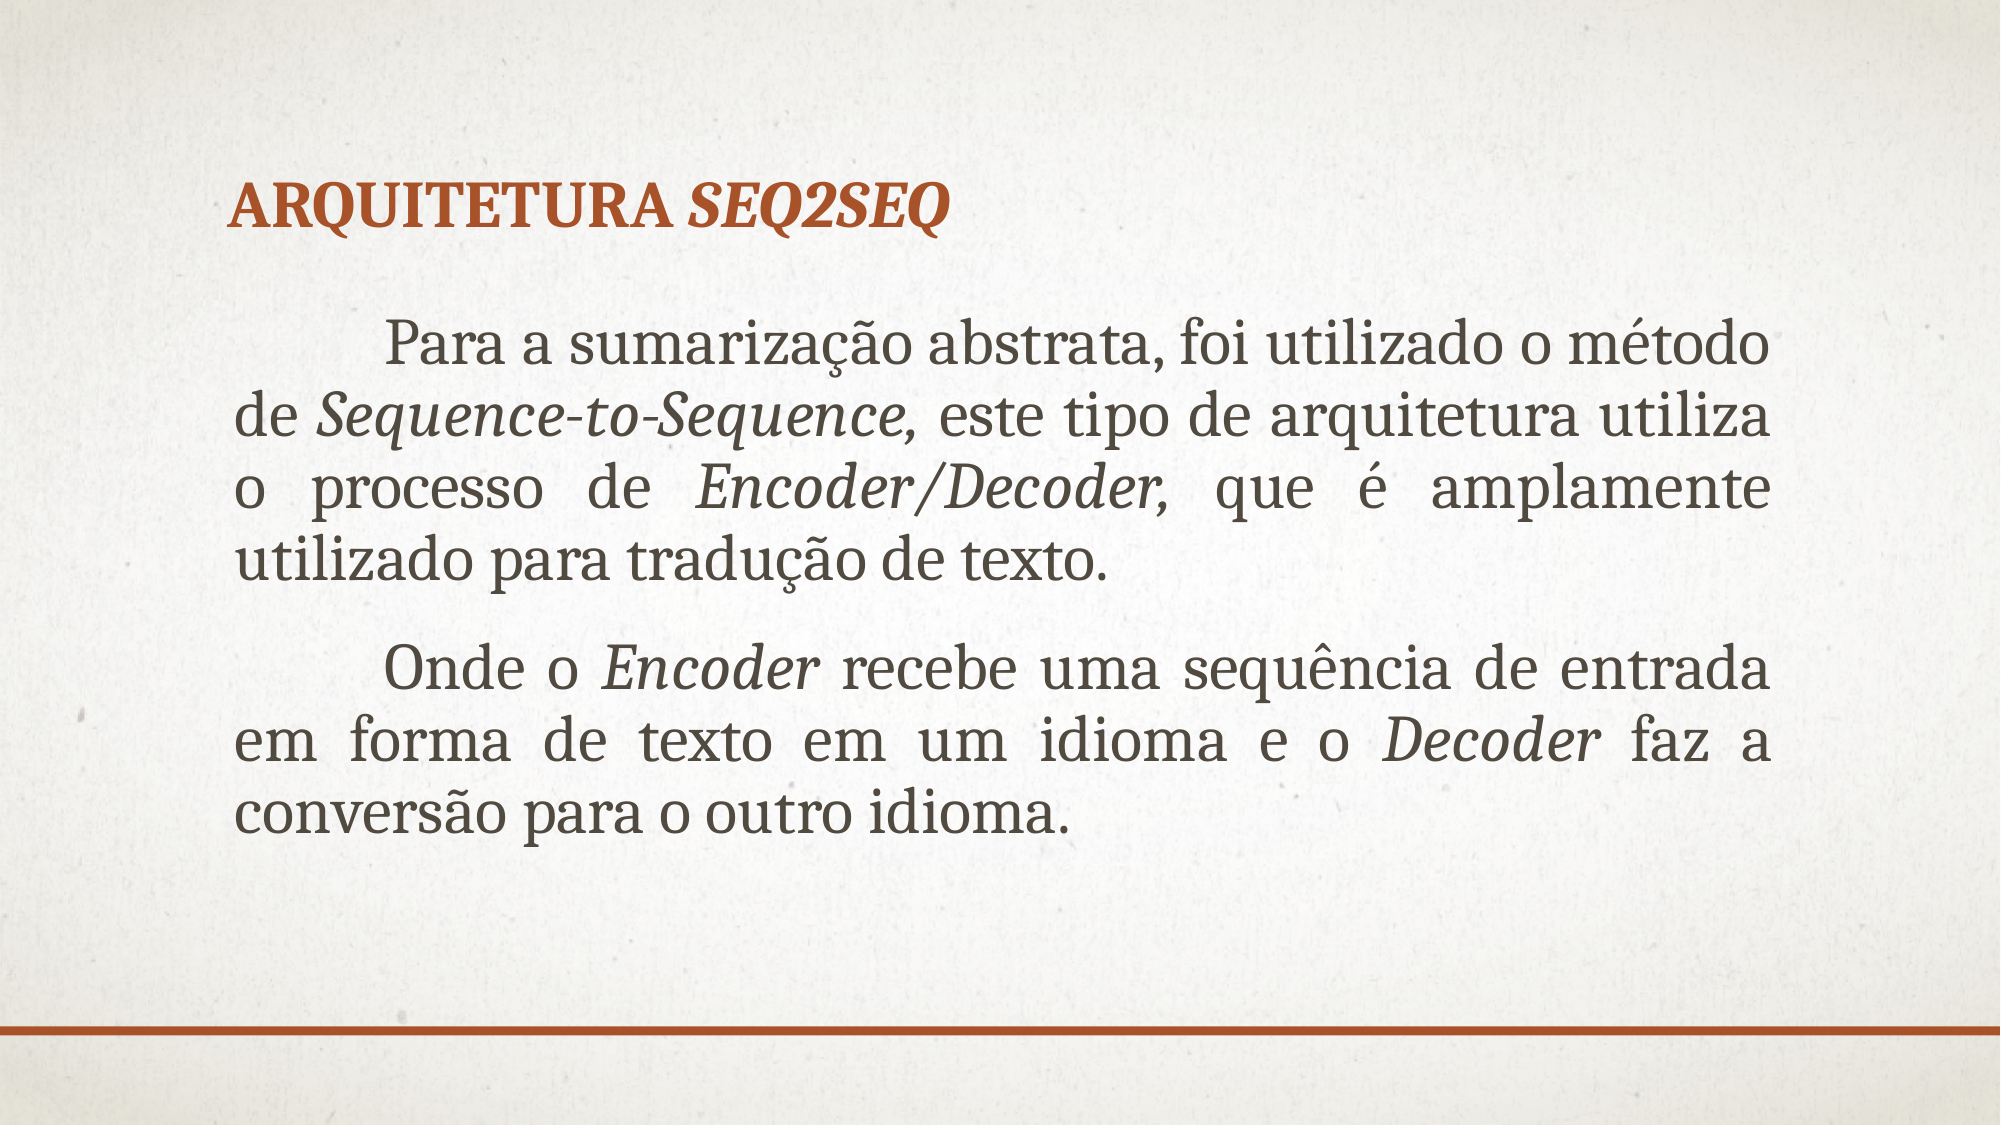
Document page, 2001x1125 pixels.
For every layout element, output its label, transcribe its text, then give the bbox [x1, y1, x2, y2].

title Arquitetura Seq2Seq [212, 62, 1788, 250]
list Para a sumarização abstrata, foi utilizado o método de Sequence-to-Sequence, este tipo de arquitetura utiliza o processo de Encoder/Decoder, que é amplamente utilizado para tradução de texto. Onde o Encoder recebe uma sequência de entrada em forma de texto em um idioma e o Decoder faz a conversão para o outro idioma. [212, 299, 1788, 975]
picture [0, 0, 2001, 1125]
